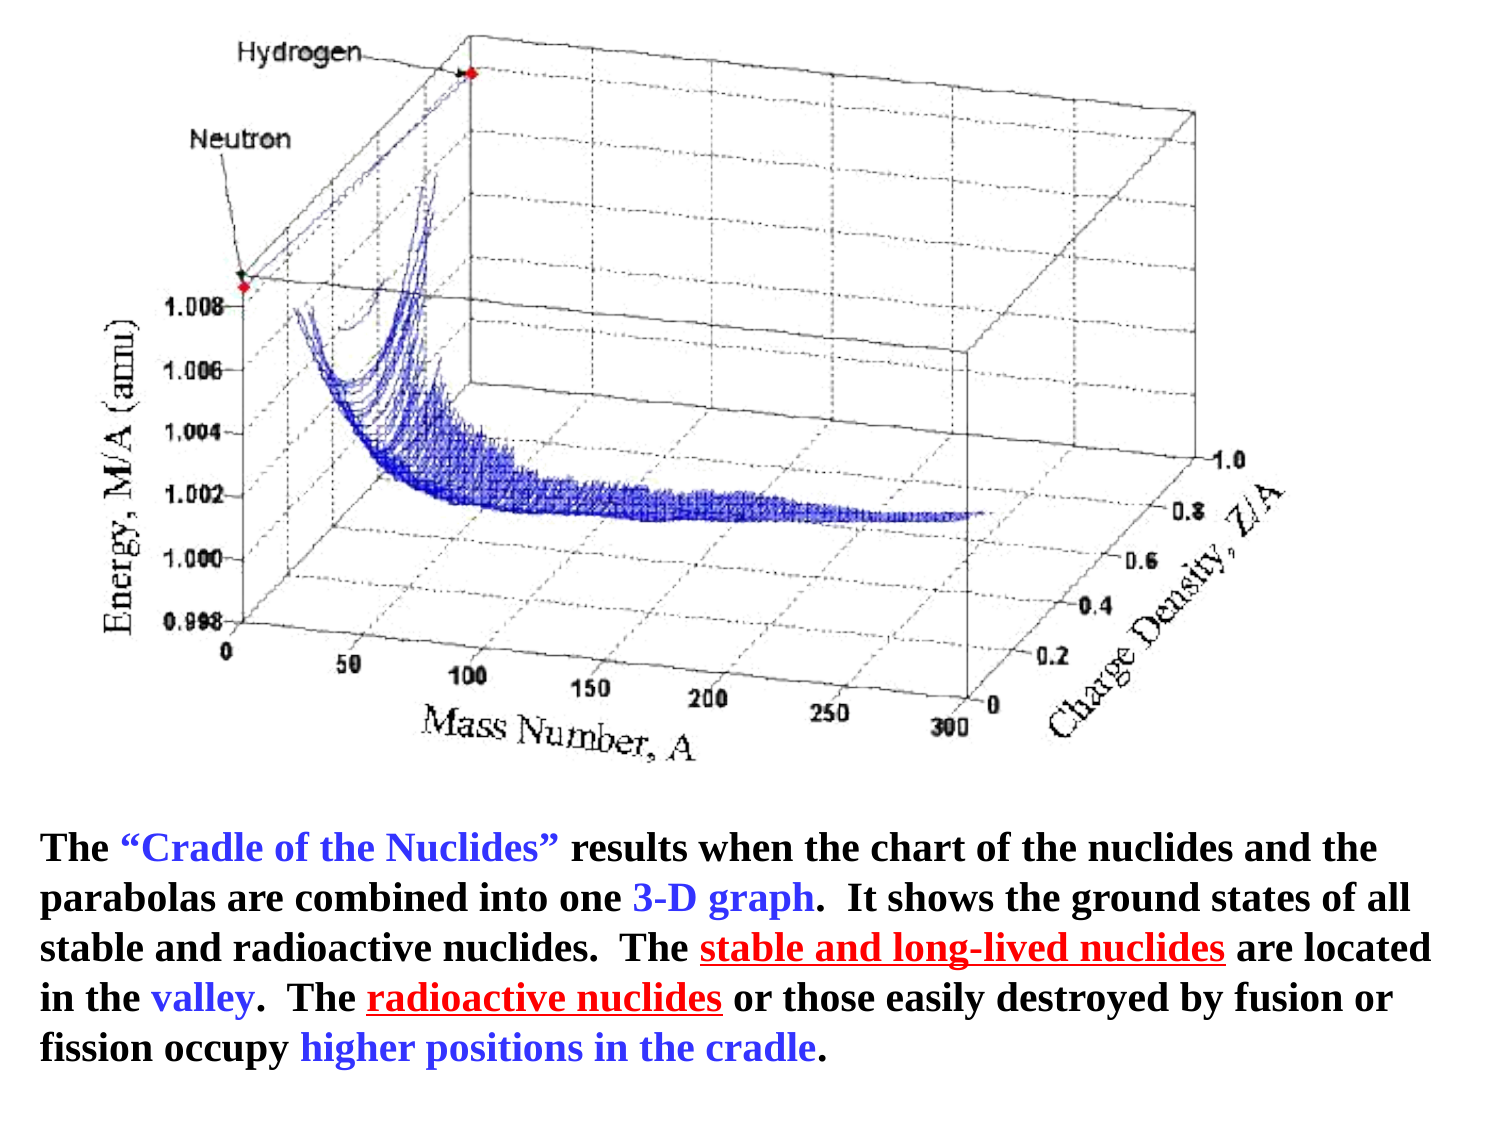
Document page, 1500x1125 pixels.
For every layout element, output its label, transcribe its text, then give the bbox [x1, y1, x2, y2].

text_box The “Cradle of the Nuclides” results when the chart of the nuclides and the parabolas are combined into one 3-D graph. It shows the ground states of all stable and radioactive nuclides. The stable and long-lived nuclides are located in the valley. The radioactive nuclides or those easily destroyed by fusion or fission occupy higher positions in the cradle. [24, 812, 1475, 1078]
picture [87, 0, 1297, 819]
